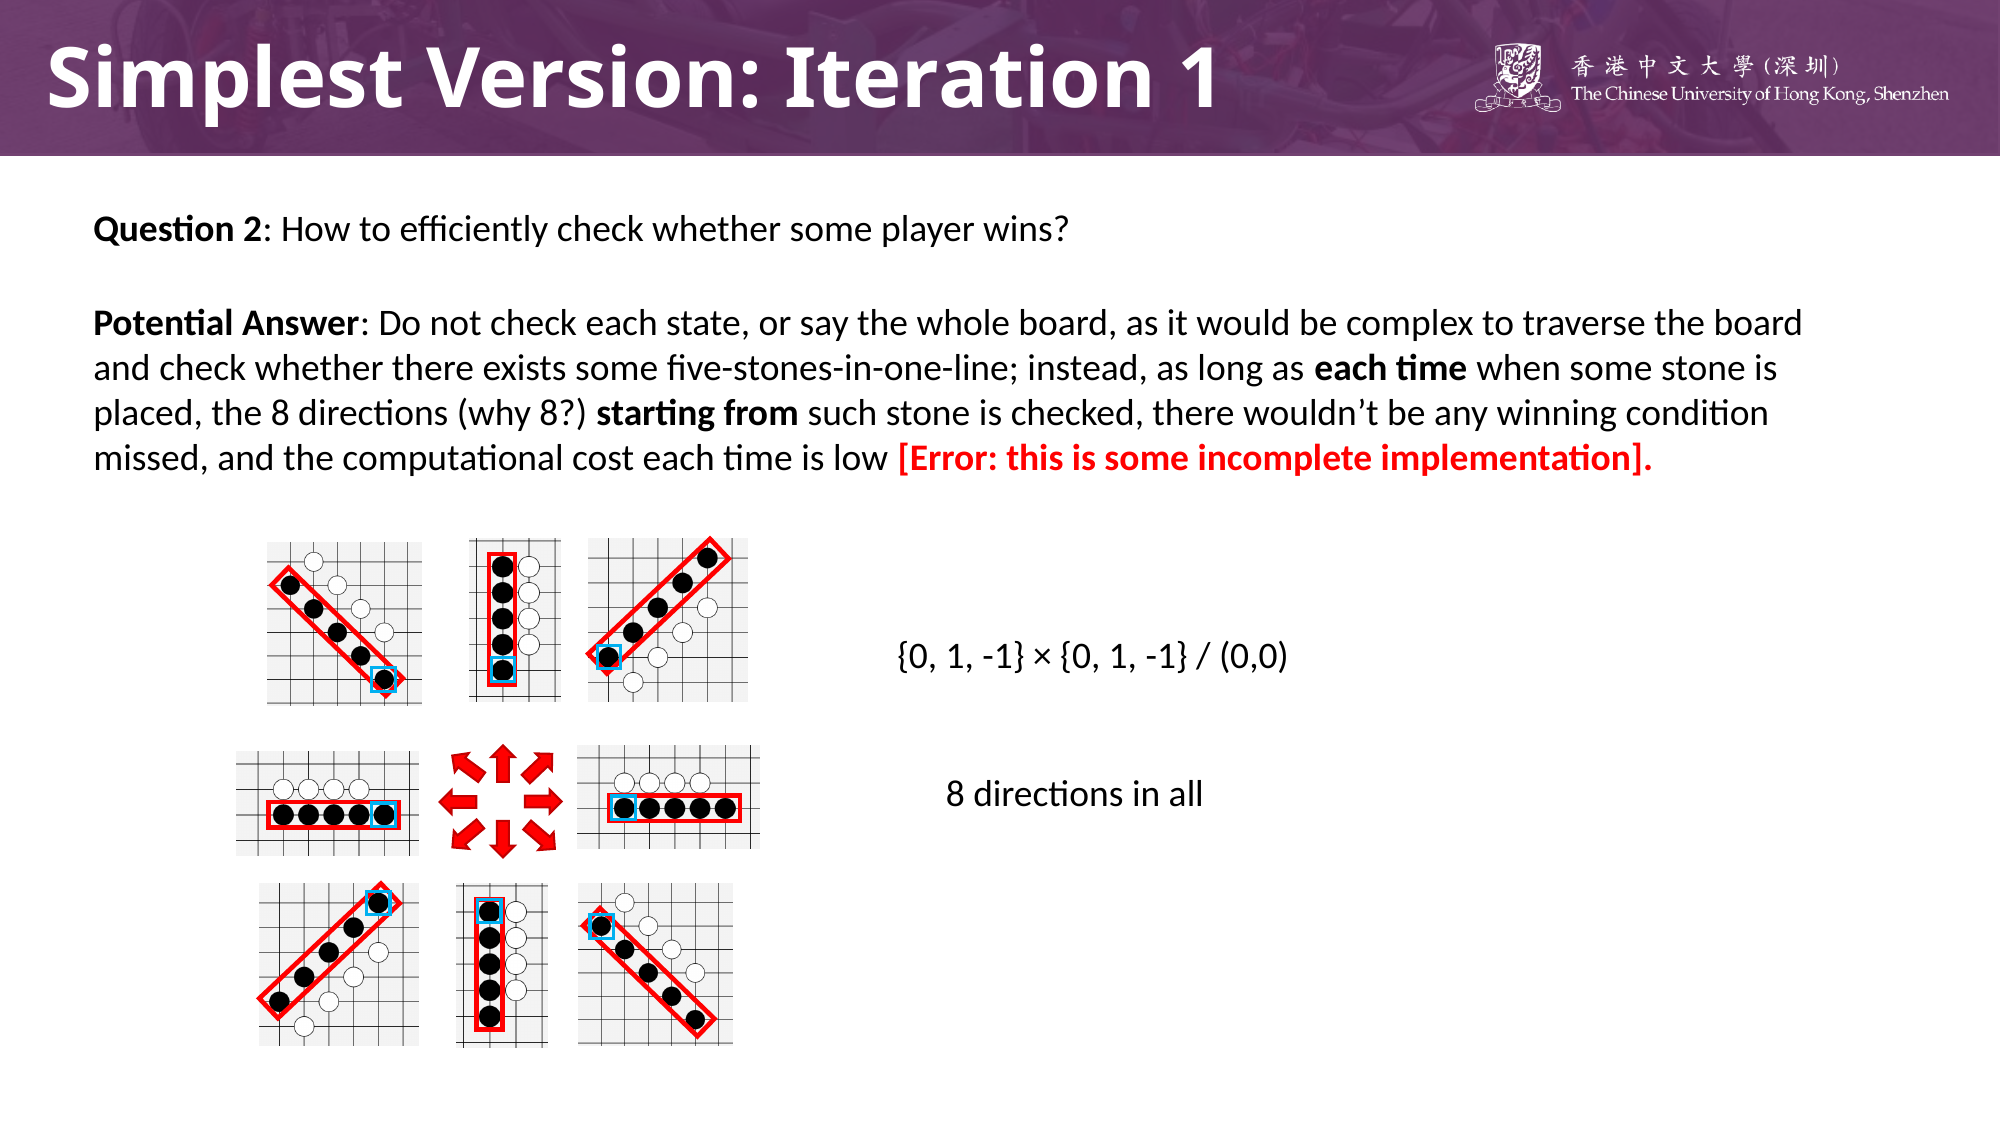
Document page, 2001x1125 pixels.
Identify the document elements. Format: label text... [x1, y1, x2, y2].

text_box [521, 819, 556, 852]
title Simplest Version: Iteration 1 [31, 11, 1325, 149]
text_box [520, 752, 554, 785]
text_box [574, 538, 748, 702]
text_box [438, 787, 478, 817]
text_box {0, 1, -1} × {0, 1, -1} / (0,0) [882, 623, 1305, 684]
text_box 8 directions in all [931, 761, 1220, 822]
text_box [451, 817, 486, 851]
text_box Potential Answer: Do not check each state, or say the whole board, as it would be complex to traverse the board and check whether there exists some five-stones-in-one-line; instead, as long as each time when some stone is placed, the 8 directions (why 8?) starting from such stone is checked, there wouldn’t be any winning condition missed, and the computational cost each time is low [Error: this is some incomplete implementation]. [78, 290, 1875, 486]
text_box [245, 883, 419, 1047]
text_box [451, 751, 487, 784]
text_box [488, 819, 518, 859]
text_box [236, 751, 419, 856]
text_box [577, 745, 760, 849]
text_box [257, 542, 422, 706]
text_box [488, 743, 518, 783]
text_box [456, 883, 548, 1048]
text_box [523, 787, 564, 816]
picture [1430, 13, 1994, 141]
text_box Question 2: How to efficiently check whether some player wins? [78, 196, 1839, 256]
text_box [569, 883, 733, 1047]
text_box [469, 538, 561, 702]
